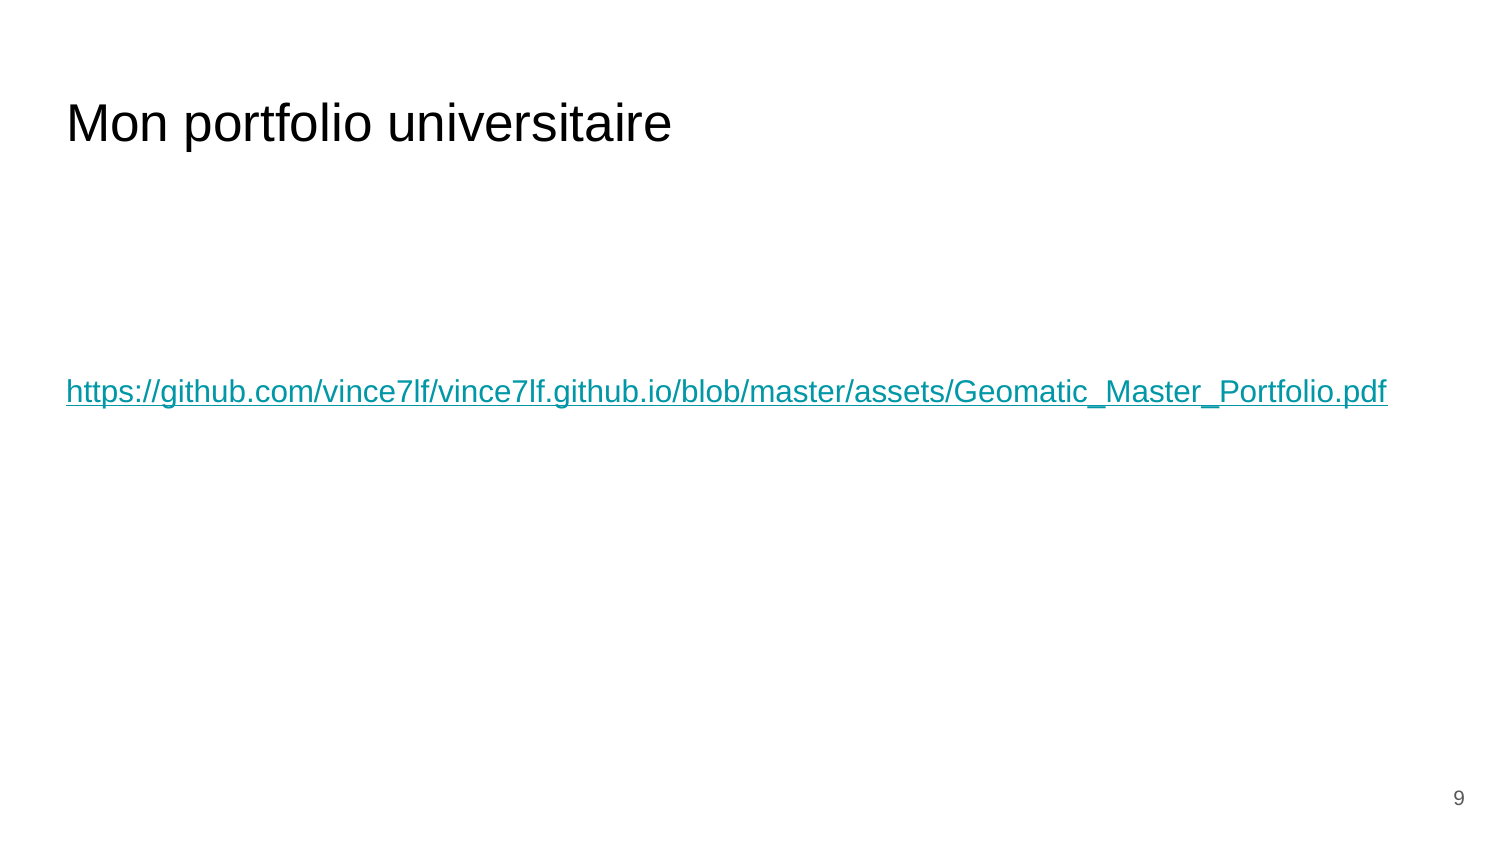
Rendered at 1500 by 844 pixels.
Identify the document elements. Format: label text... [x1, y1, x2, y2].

title Mon portfolio universitaire [51, 72, 1449, 167]
slide_number ‹#› [1389, 764, 1480, 830]
list https://github.com/vince7lf/vince7lf.github.io/blob/master/assets/Geomatic_Master_Portfolio.pdf [51, 350, 1405, 422]
